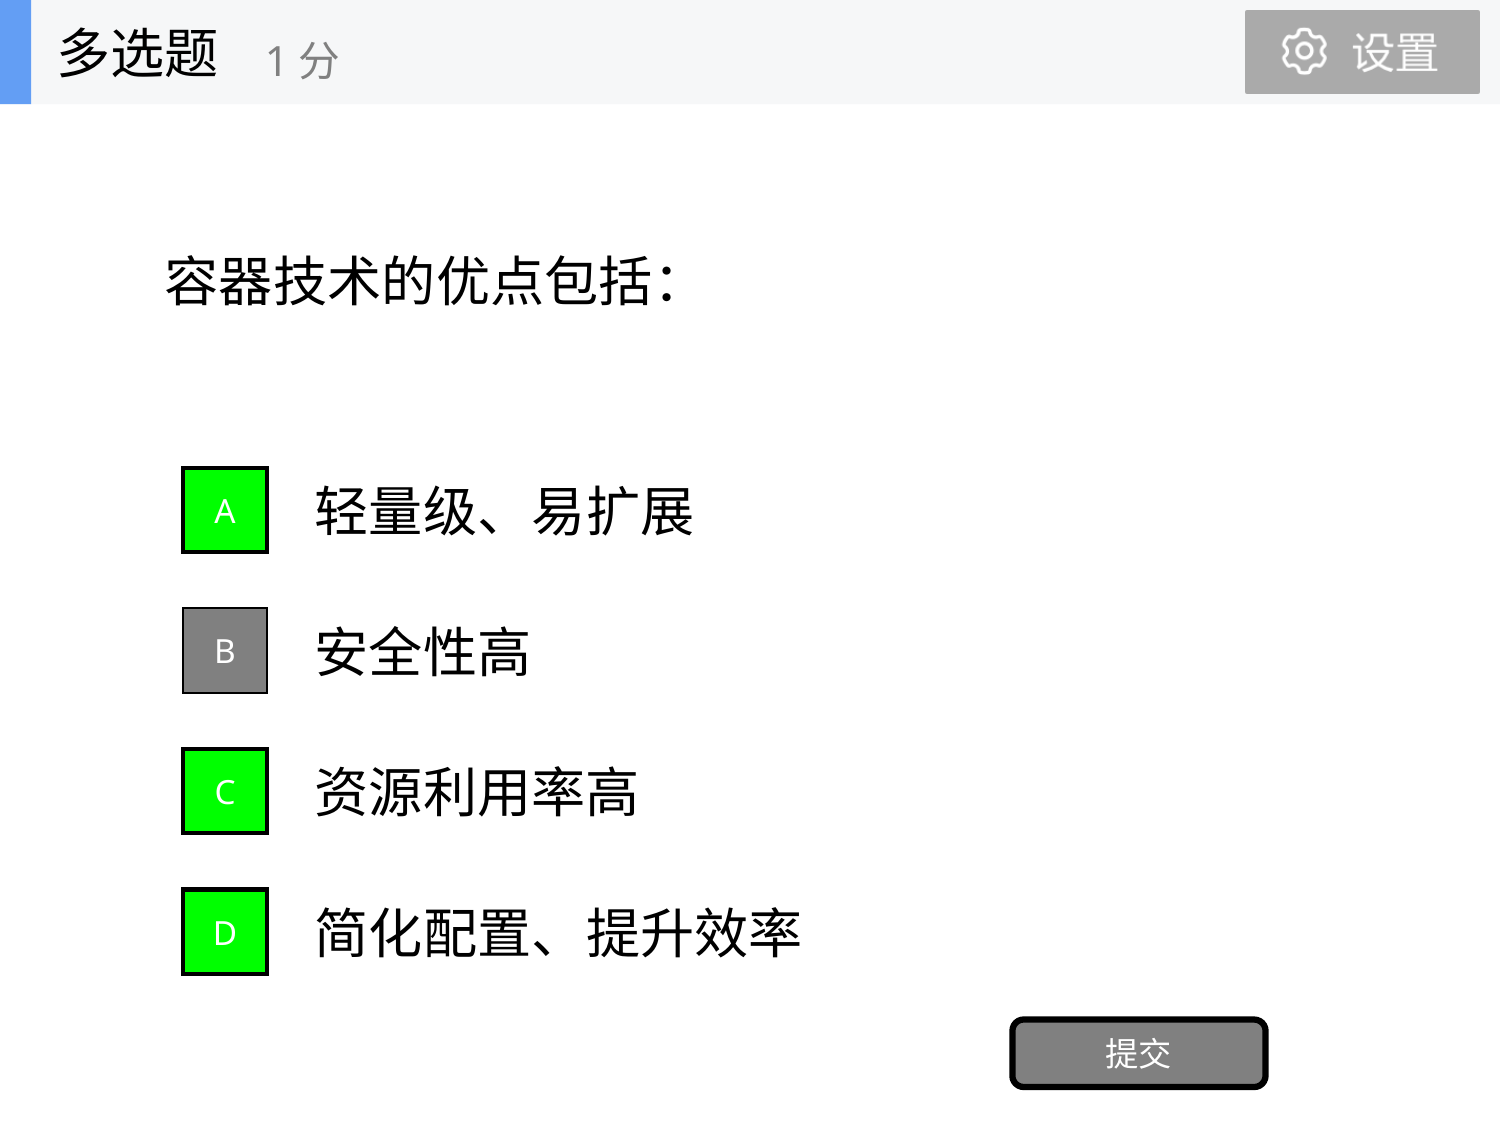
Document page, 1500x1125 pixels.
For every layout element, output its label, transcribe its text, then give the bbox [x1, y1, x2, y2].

text_box 容器技术的优点包括： [149, 105, 1350, 456]
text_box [0, 0, 1500, 105]
text_box 简化配置、提升效率 [299, 878, 1350, 985]
text_box 安全性高 [299, 597, 1350, 703]
picture [1245, 10, 1480, 94]
text_box C [182, 748, 268, 834]
text_box B [182, 607, 268, 694]
text_box 轻量级、易扩展 [299, 456, 1350, 563]
text_box 提交 [1011, 1018, 1267, 1089]
text_box 资源利用率高 [299, 738, 1350, 844]
text_box A [182, 467, 268, 553]
text_box D [182, 888, 268, 975]
